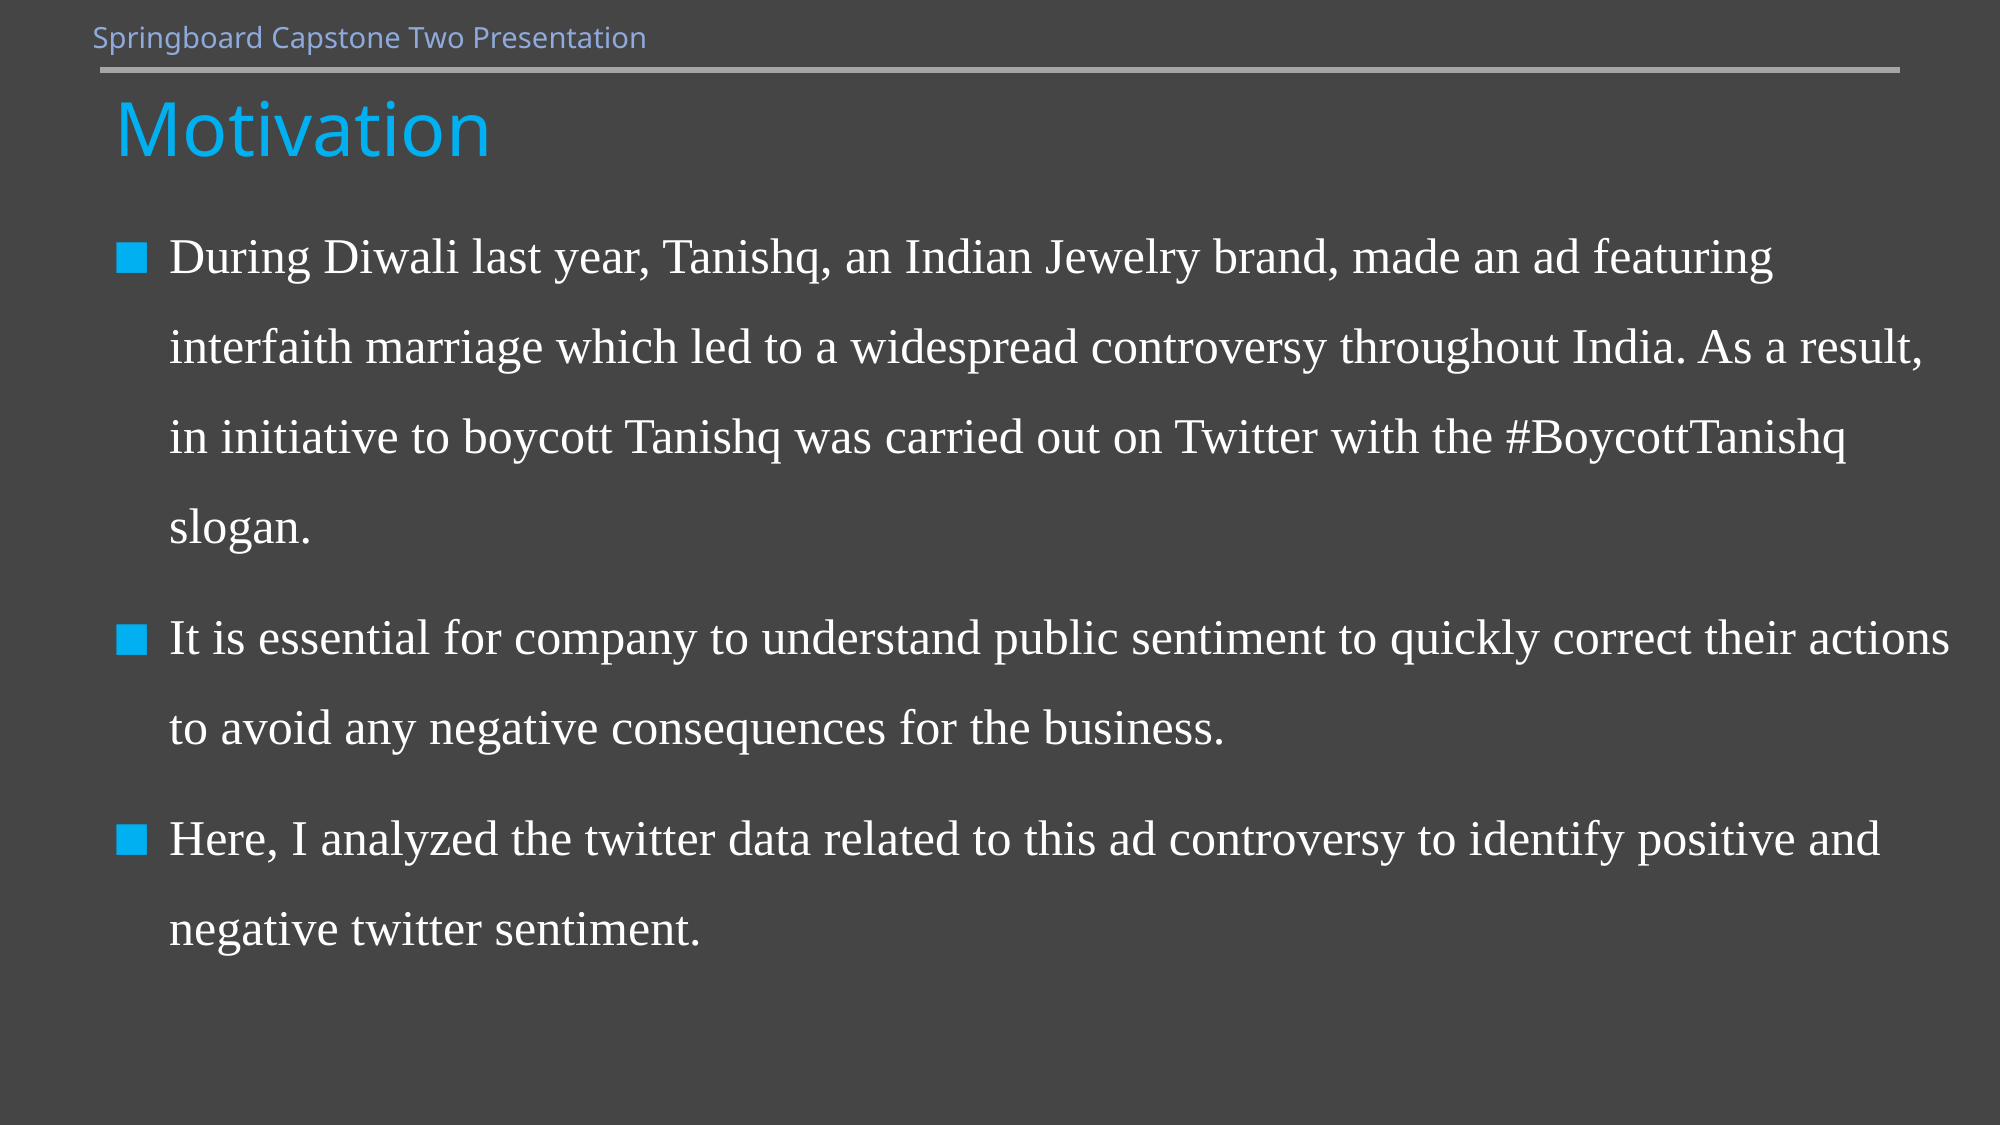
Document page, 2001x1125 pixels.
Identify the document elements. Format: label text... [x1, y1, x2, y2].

subtitle During Diwali last year, Tanishq, an Indian Jewelry brand, made an ad featuring interfaith marriage which led to a widespread controversy throughout India. As a result, in initiative to boycott Tanishq was carried out on Twitter with the #BoycottTanishq slogan. It is essential for company to understand public sentiment to quickly correct their actions to avoid any negative consequences for the business. Here, I analyzed the twitter data related to this ad controversy to identify positive and negative twitter sentiment. [97, 186, 1982, 1125]
title Motivation [99, 71, 1600, 181]
text_box Springboard Capstone Two Presentation [77, 11, 663, 62]
